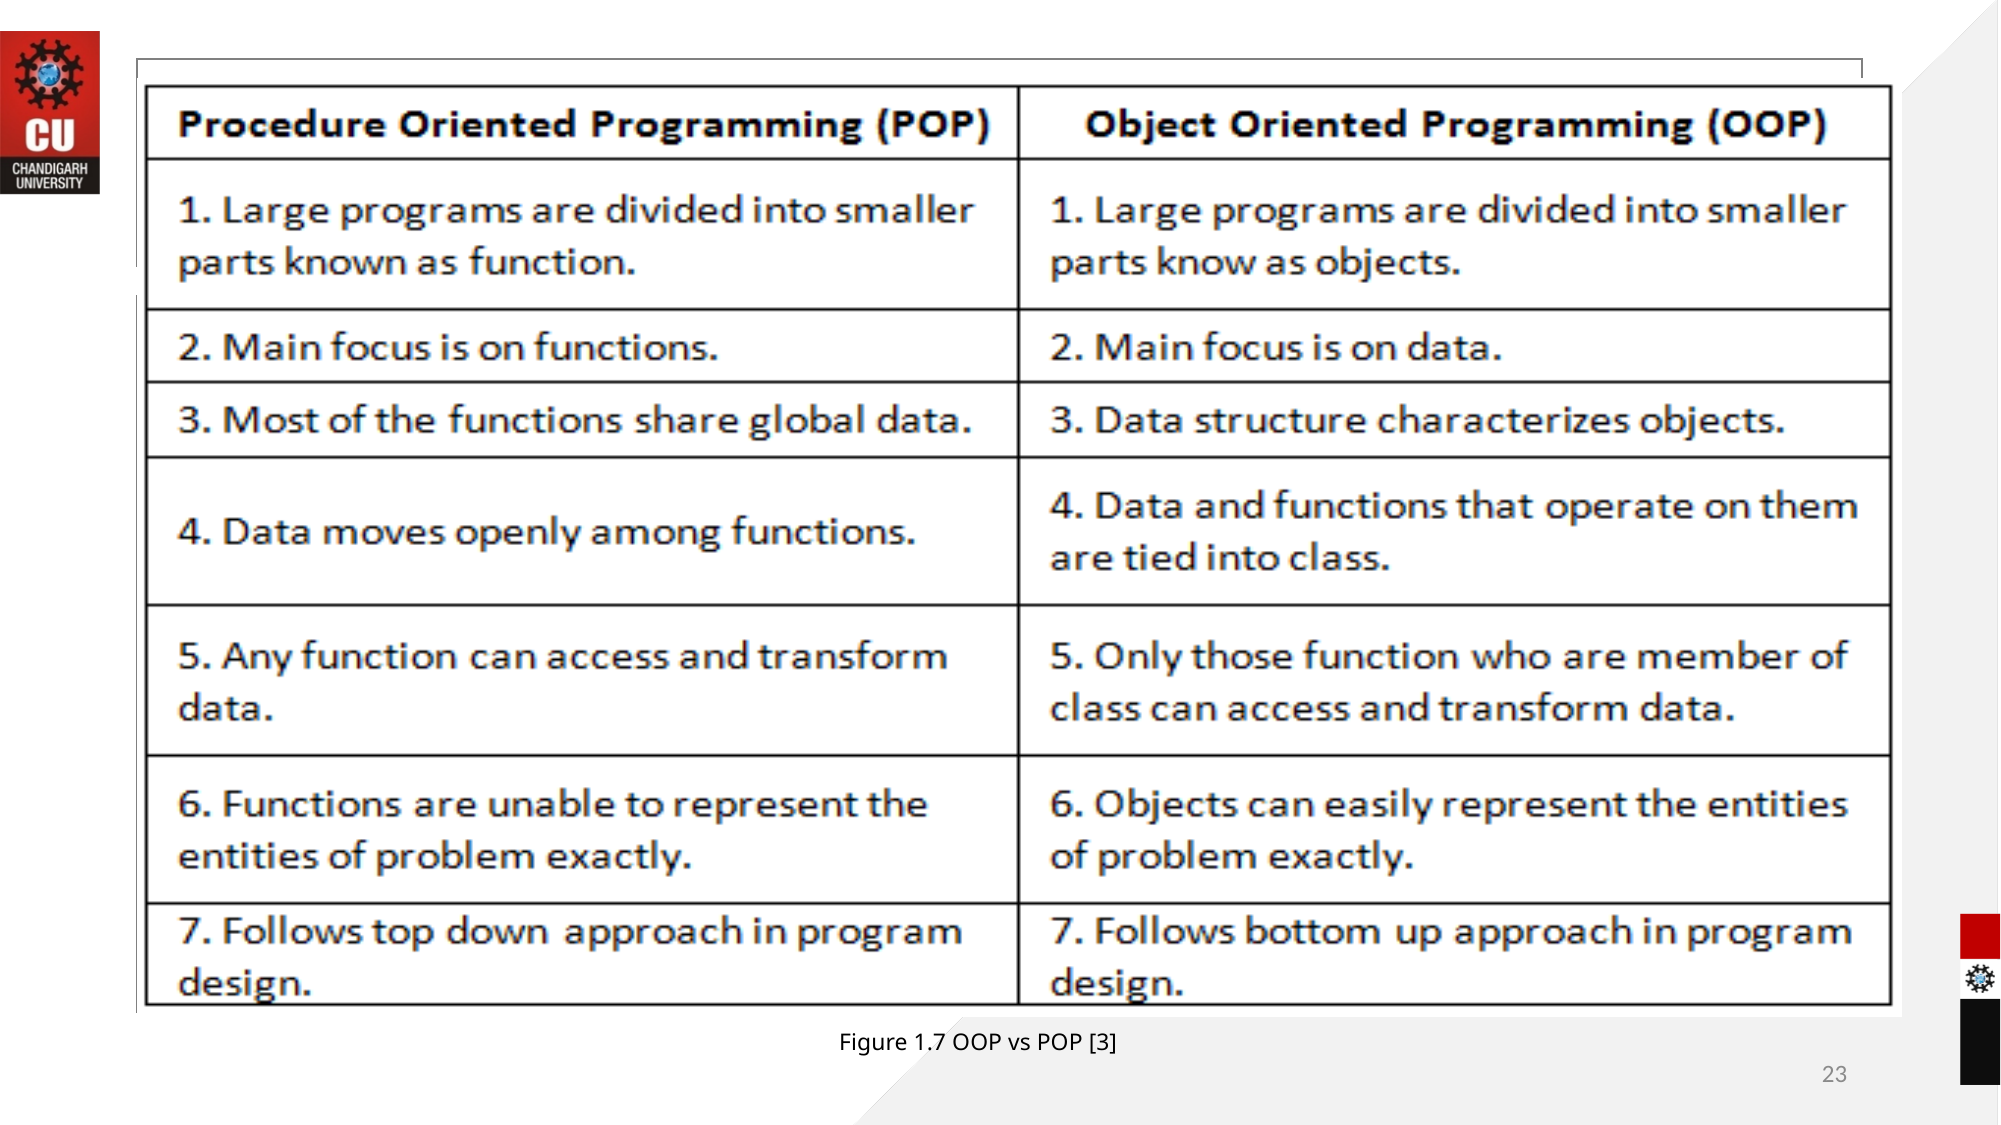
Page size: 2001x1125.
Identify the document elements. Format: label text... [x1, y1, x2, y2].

text_box [136, 58, 1863, 267]
picture [0, 0, 2001, 1125]
slide_number 23 [1412, 1042, 1863, 1103]
text_box Figure 1.7 OOP vs POP [3] [824, 1020, 1133, 1063]
